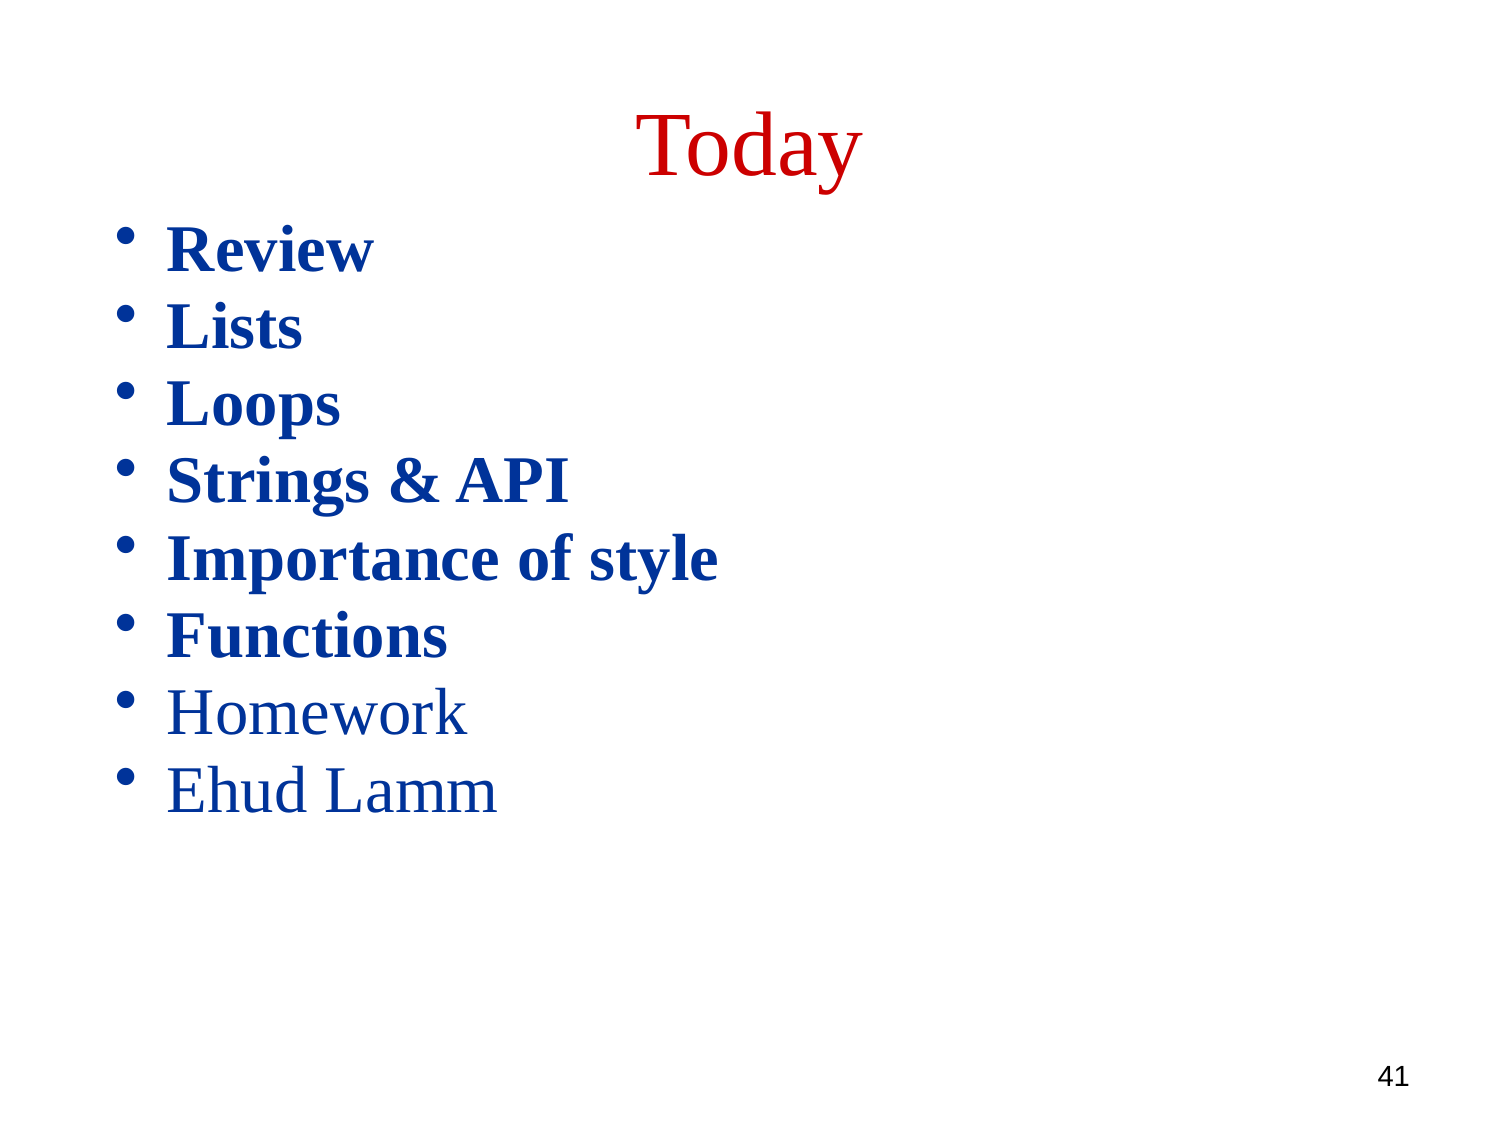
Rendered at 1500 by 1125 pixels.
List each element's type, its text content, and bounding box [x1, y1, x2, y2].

text_box Today [74, 45, 1425, 233]
slide_number 41 [1074, 1049, 1426, 1088]
text_box Review Lists Loops Strings & API Importance of style Functions Homework Ehud Lamm [99, 212, 1438, 1038]
